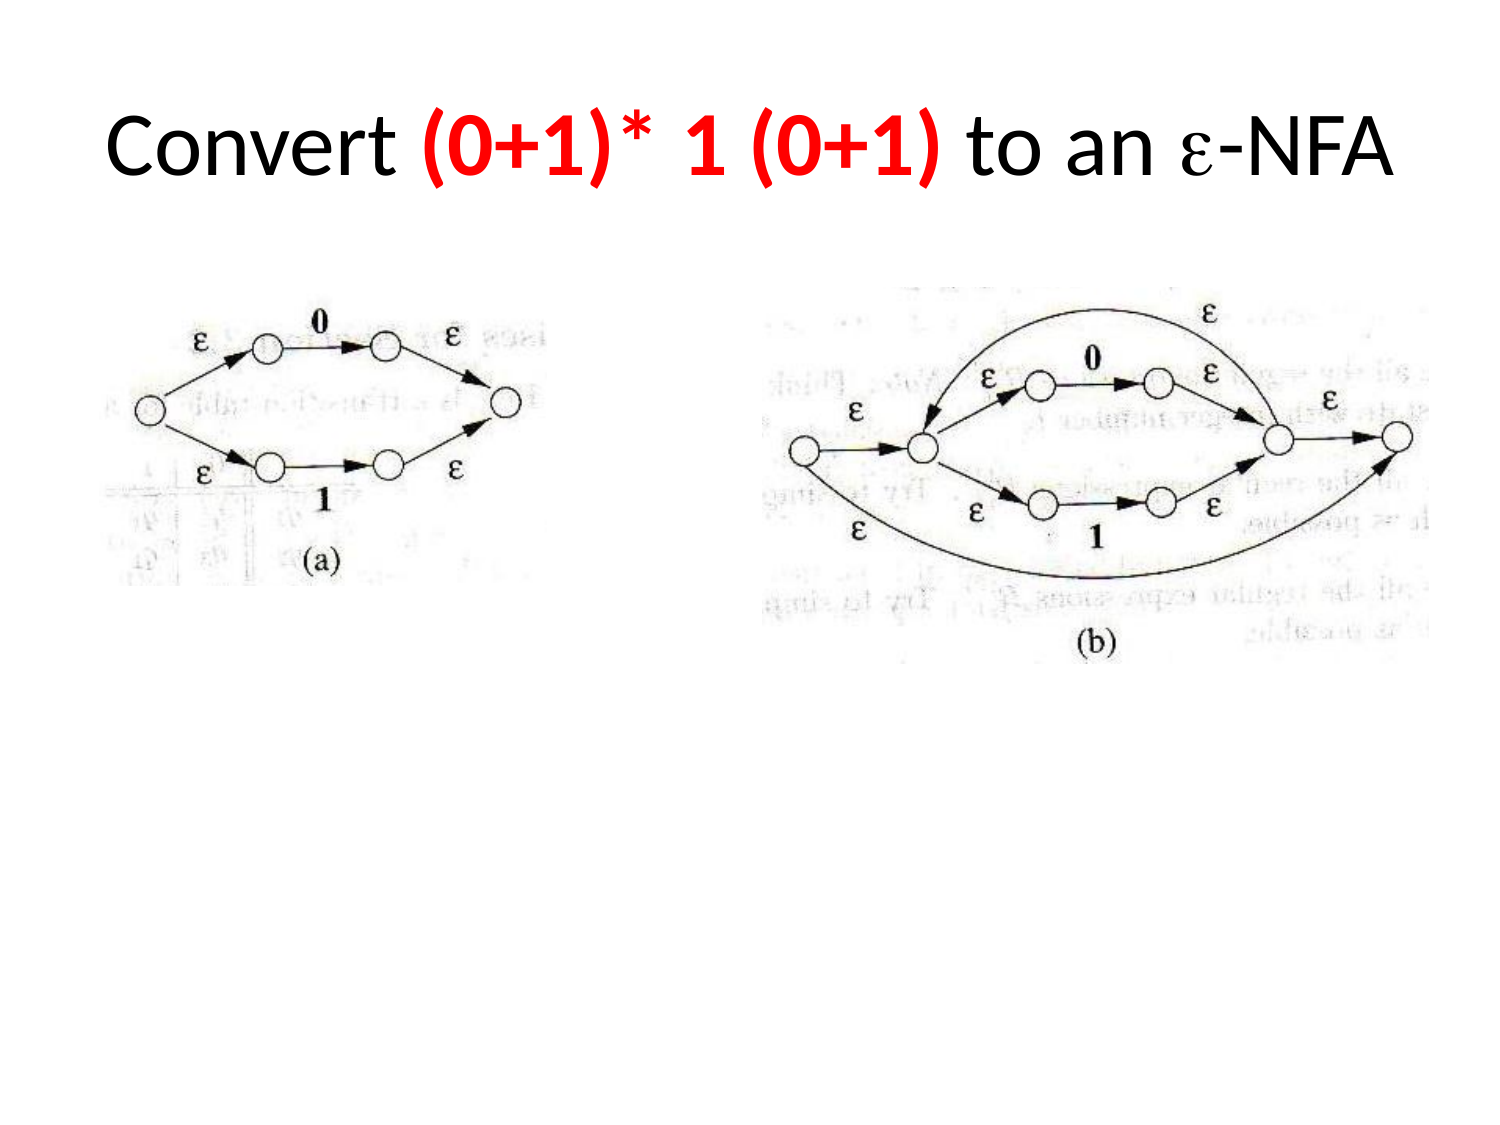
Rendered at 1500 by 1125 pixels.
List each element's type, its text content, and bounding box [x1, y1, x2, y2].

picture [762, 287, 1429, 665]
title Convert (0+1)* 1 (0+1) to an -NFA [75, 45, 1425, 233]
picture [99, 274, 548, 587]
